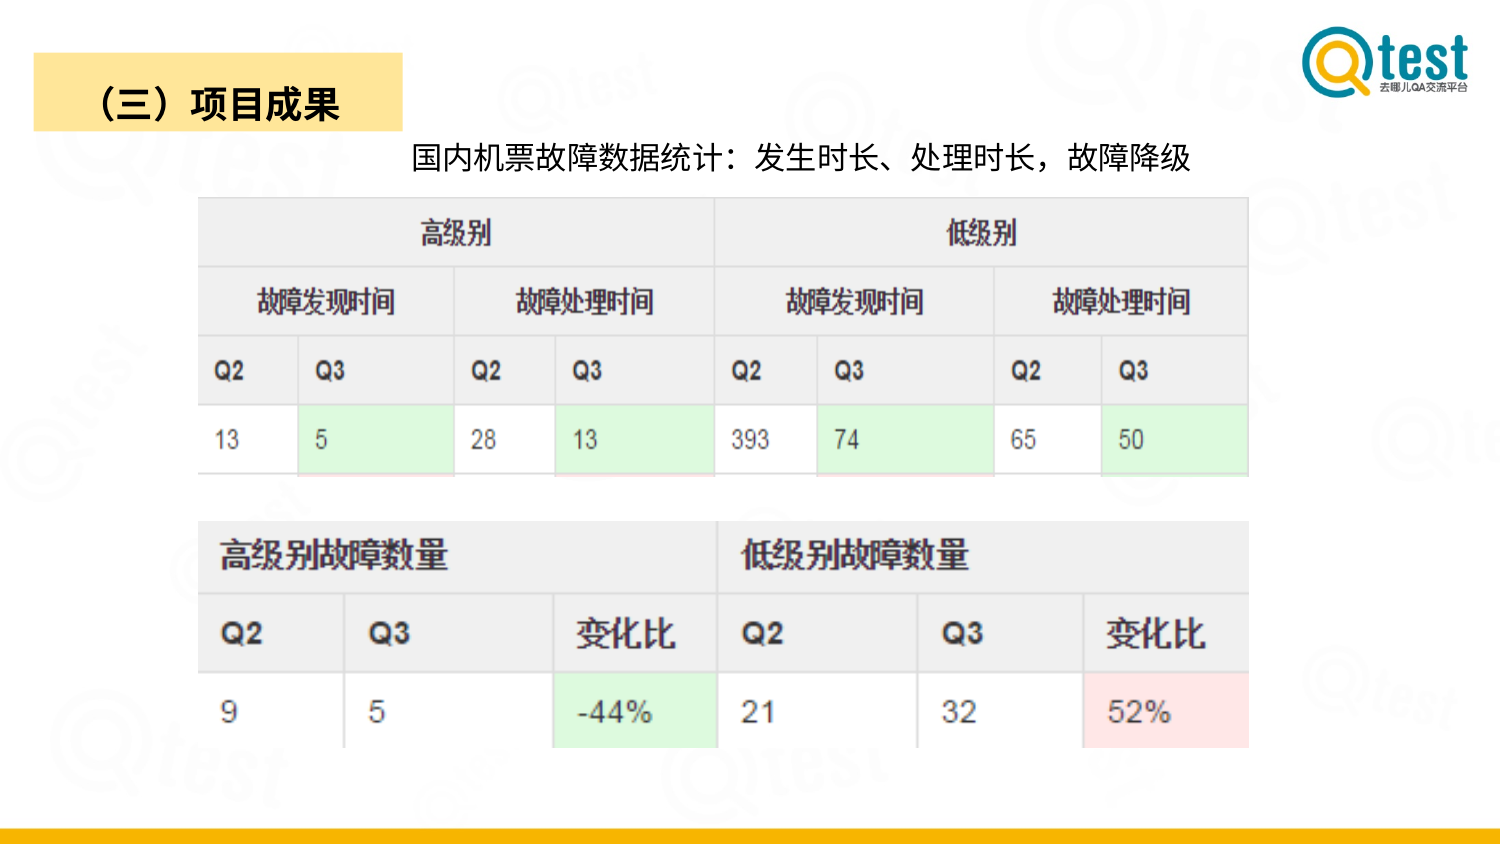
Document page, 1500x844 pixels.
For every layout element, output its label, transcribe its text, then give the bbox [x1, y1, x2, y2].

text_box 国内机票故障数据统计：发生时长、处理时长，故障降级 [396, 130, 1222, 184]
picture [0, 0, 1500, 844]
text_box （三）项目成果 [33, 52, 403, 132]
